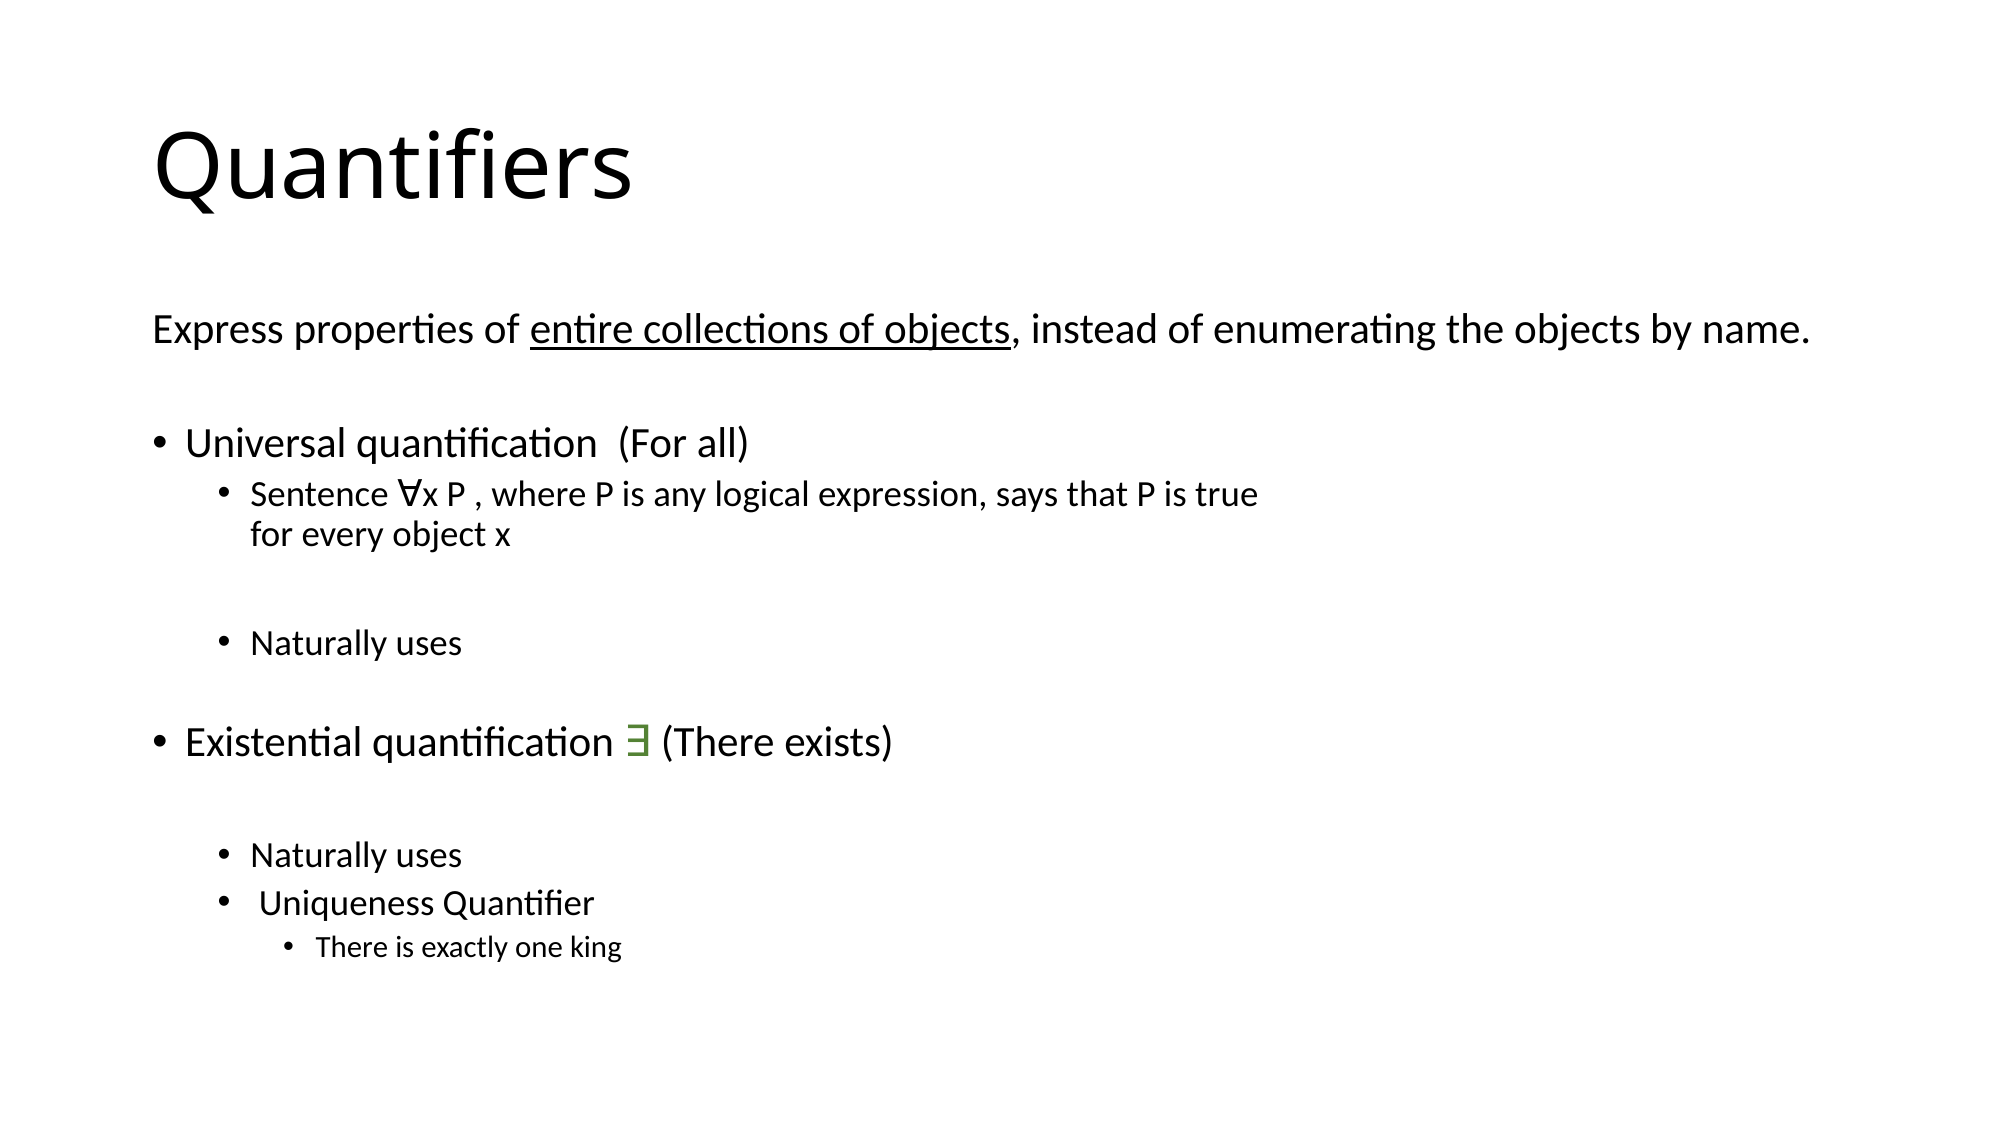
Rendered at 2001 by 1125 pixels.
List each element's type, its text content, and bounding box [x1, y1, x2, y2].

title Quantifiers [137, 59, 1863, 278]
